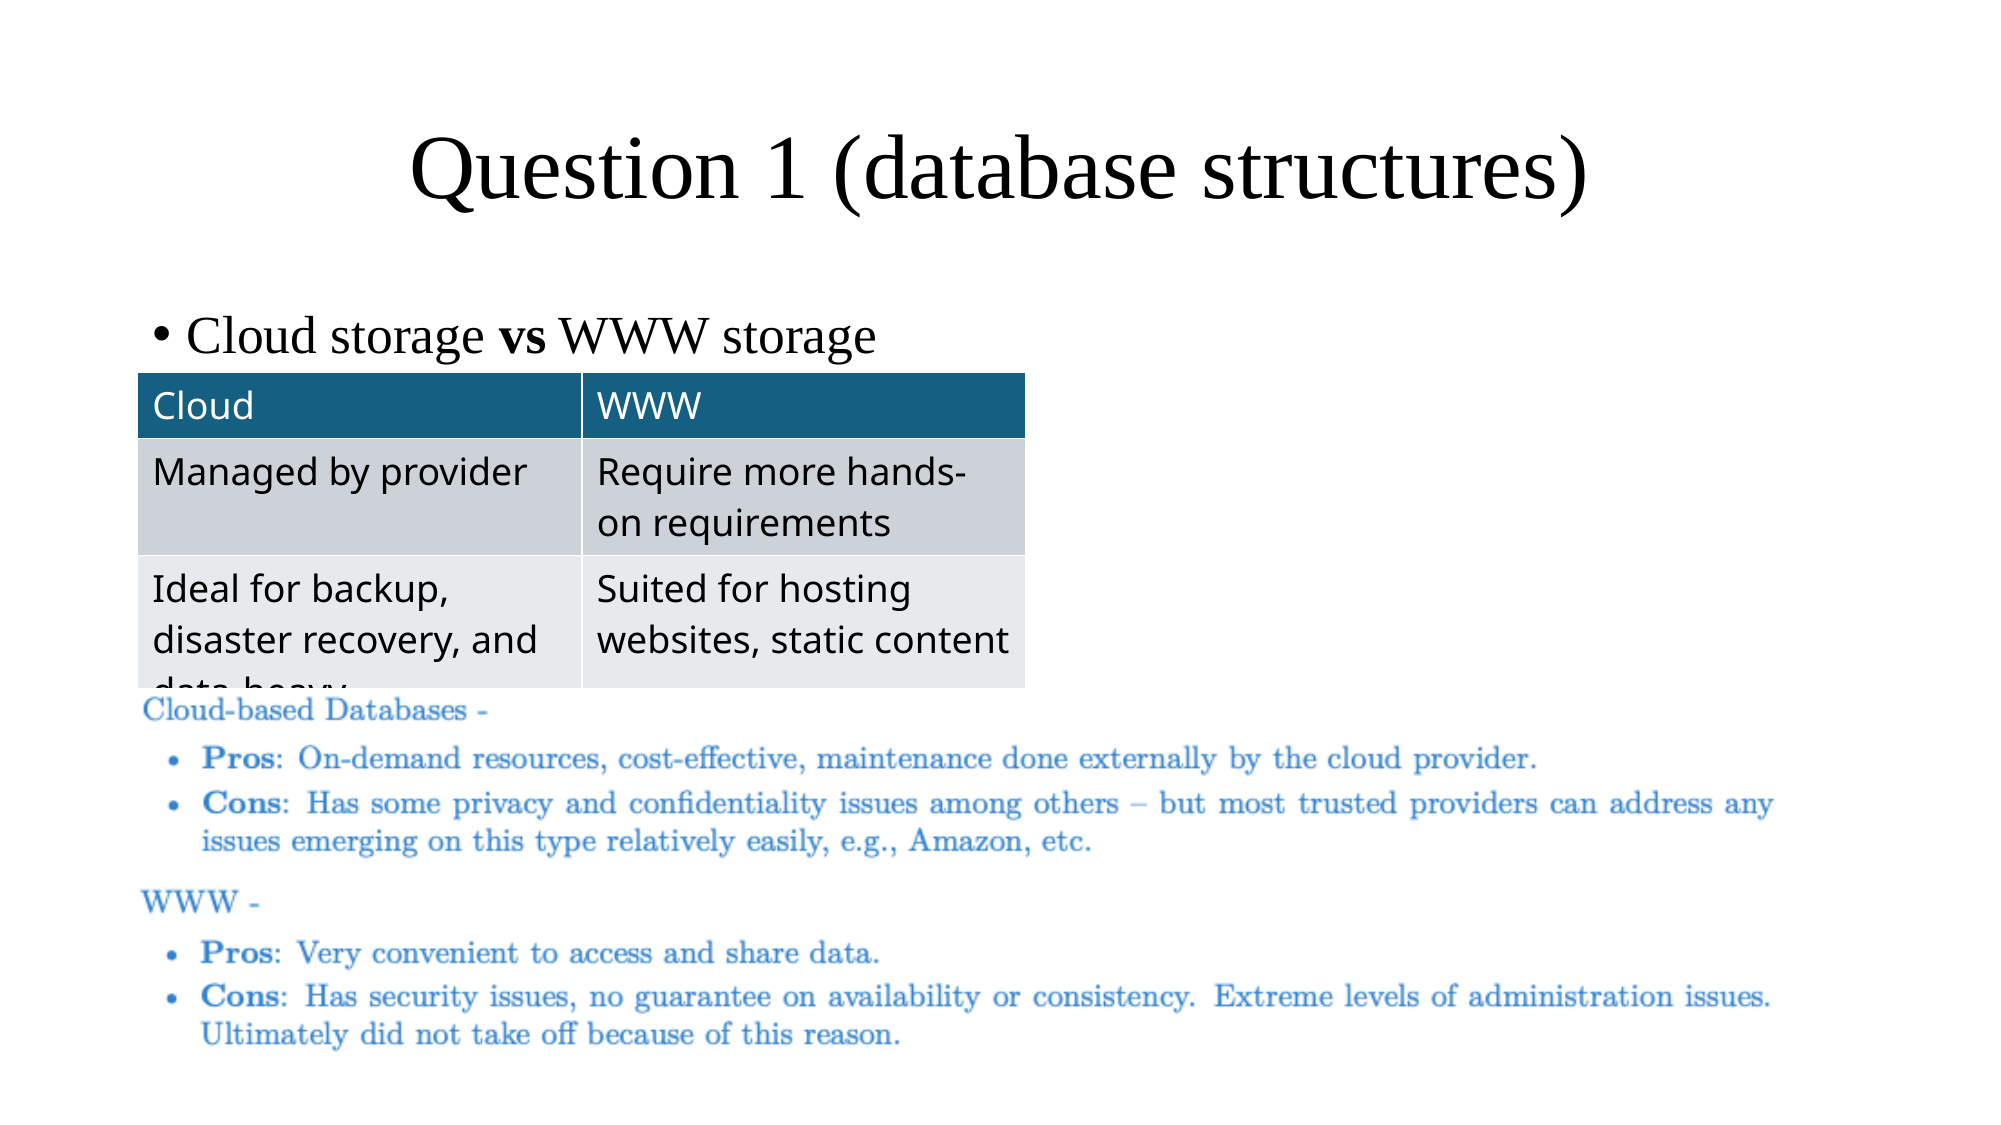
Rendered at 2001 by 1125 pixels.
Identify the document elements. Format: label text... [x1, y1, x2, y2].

table_cell Managed by provider [138, 439, 581, 555]
list Cloud storage vs WWW storage [137, 299, 1863, 373]
table_cell Require more hands-on requirements [583, 439, 1025, 555]
table_header Cloud [138, 373, 581, 438]
table_header WWW [583, 373, 1025, 438]
title Question 1 (database structures) [137, 59, 1863, 278]
picture [136, 687, 1783, 863]
table_cell Suited for hosting websites, static content [583, 556, 1025, 687]
table_cell Ideal for backup, disaster recovery, and data-heavy applications [138, 556, 581, 687]
picture [136, 884, 1783, 1060]
